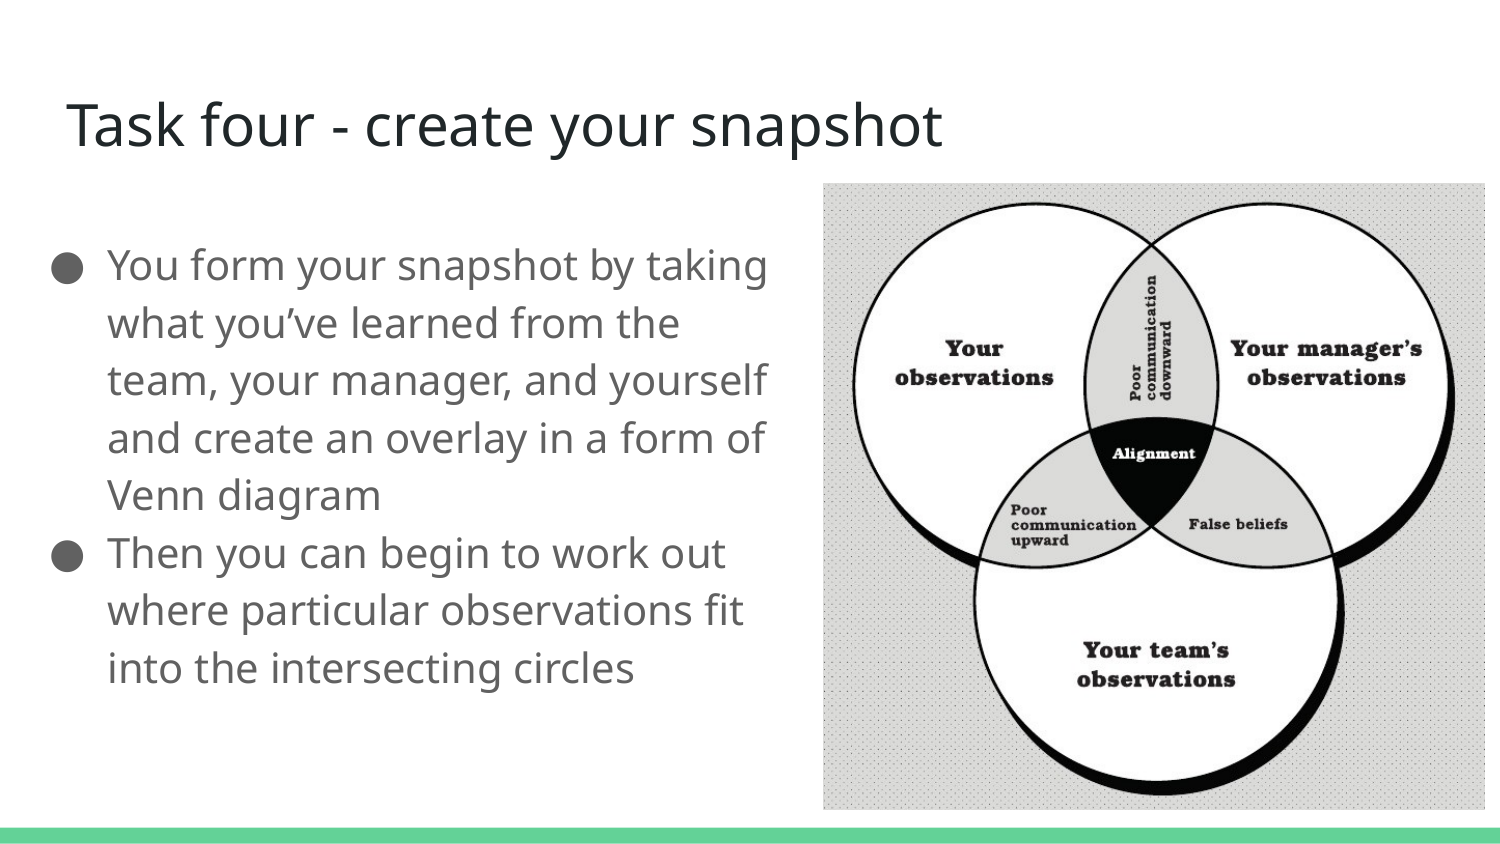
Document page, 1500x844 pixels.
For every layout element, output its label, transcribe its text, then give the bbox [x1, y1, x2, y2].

list You form your snapshot by taking what you’ve learned from the team, your manager, and yourself and create an overlay in a form of Venn diagram Then you can begin to work out where particular observations fit into the intersecting circles [17, 216, 813, 805]
title Task four - create your snapshot [51, 72, 1449, 167]
picture [823, 182, 1485, 811]
